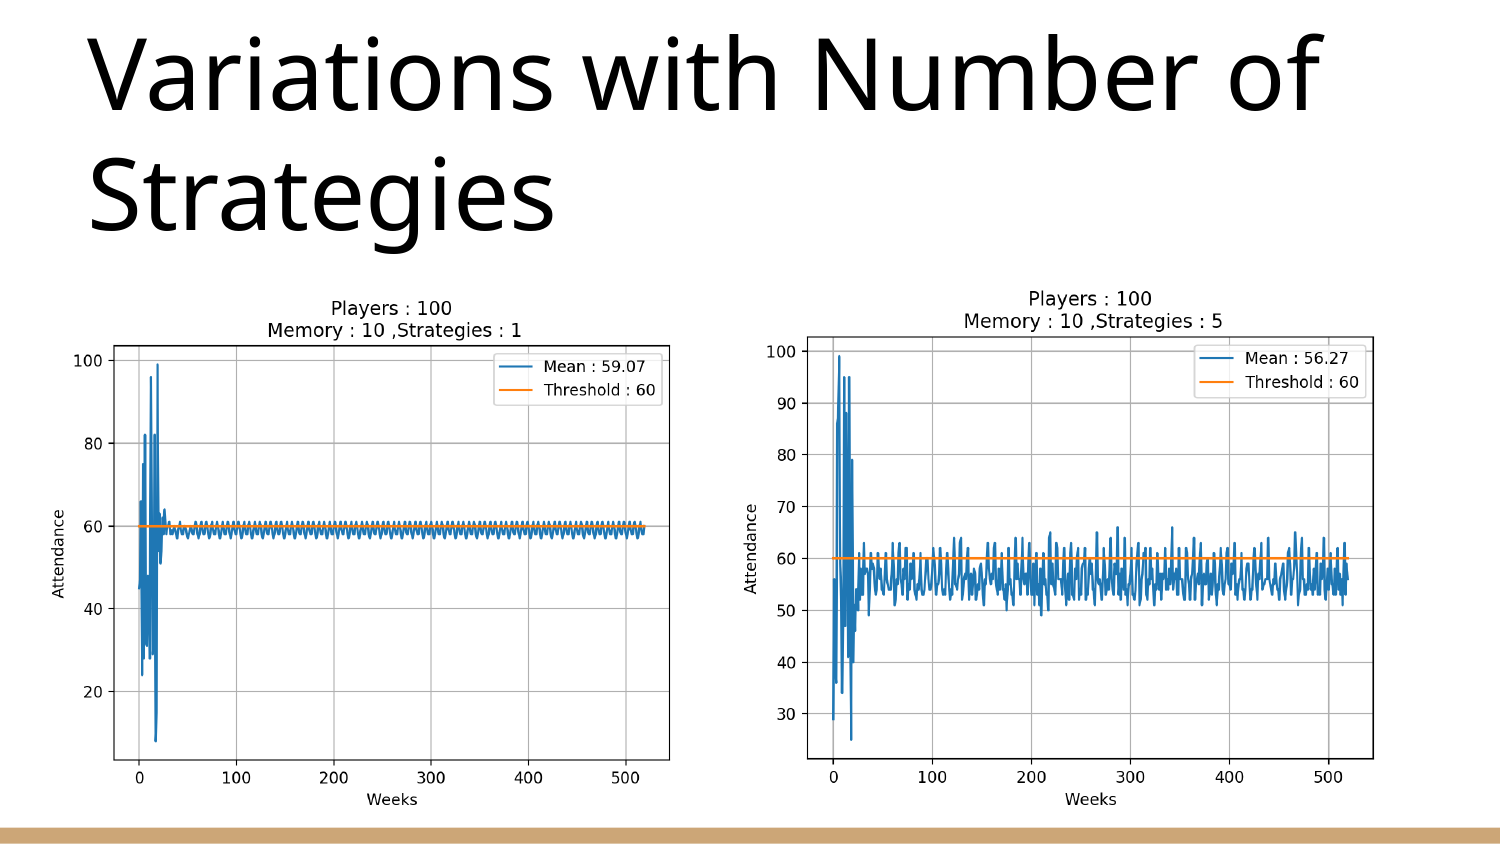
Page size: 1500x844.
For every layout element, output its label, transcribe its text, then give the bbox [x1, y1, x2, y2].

picture [24, 281, 1446, 819]
title Variations with Number of Strategies [72, 73, 1458, 188]
